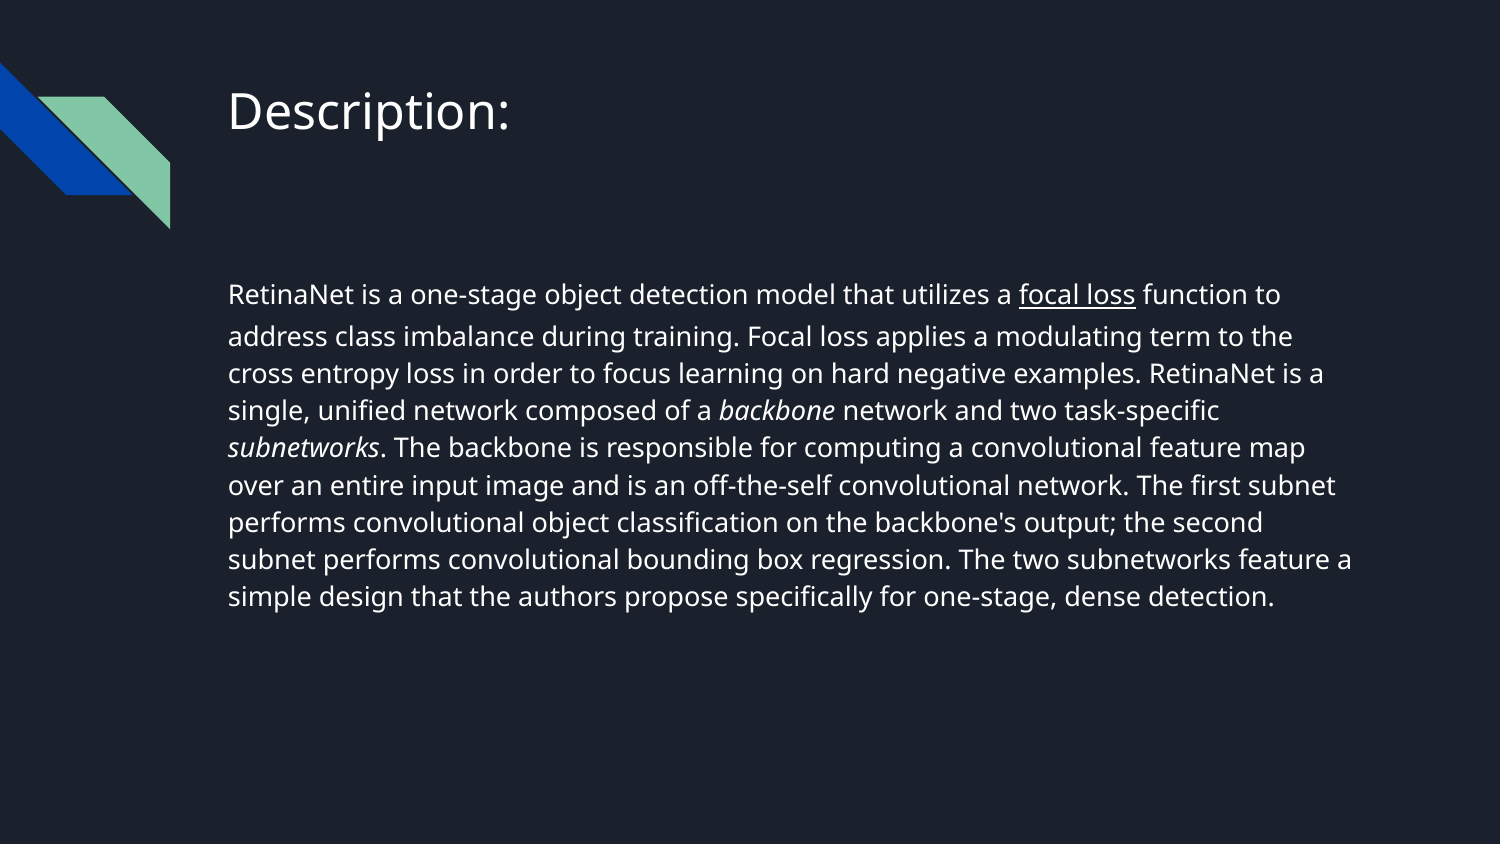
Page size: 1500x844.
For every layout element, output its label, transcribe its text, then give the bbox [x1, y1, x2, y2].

list RetinaNet is a one-stage object detection model that utilizes a focal loss function to address class imbalance during training. Focal loss applies a modulating term to the cross entropy loss in order to focus learning on hard negative examples. RetinaNet is a single, unified network composed of a backbone network and two task-specific subnetworks. The backbone is responsible for computing a convolutional feature map over an entire input image and is an off-the-self convolutional network. The first subnet performs convolutional object classification on the backbone's output; the second subnet performs convolutional bounding box regression. The two subnetworks feature a simple design that the authors propose specifically for one-stage, dense detection. [212, 257, 1368, 735]
title Description: [212, 64, 1368, 215]
